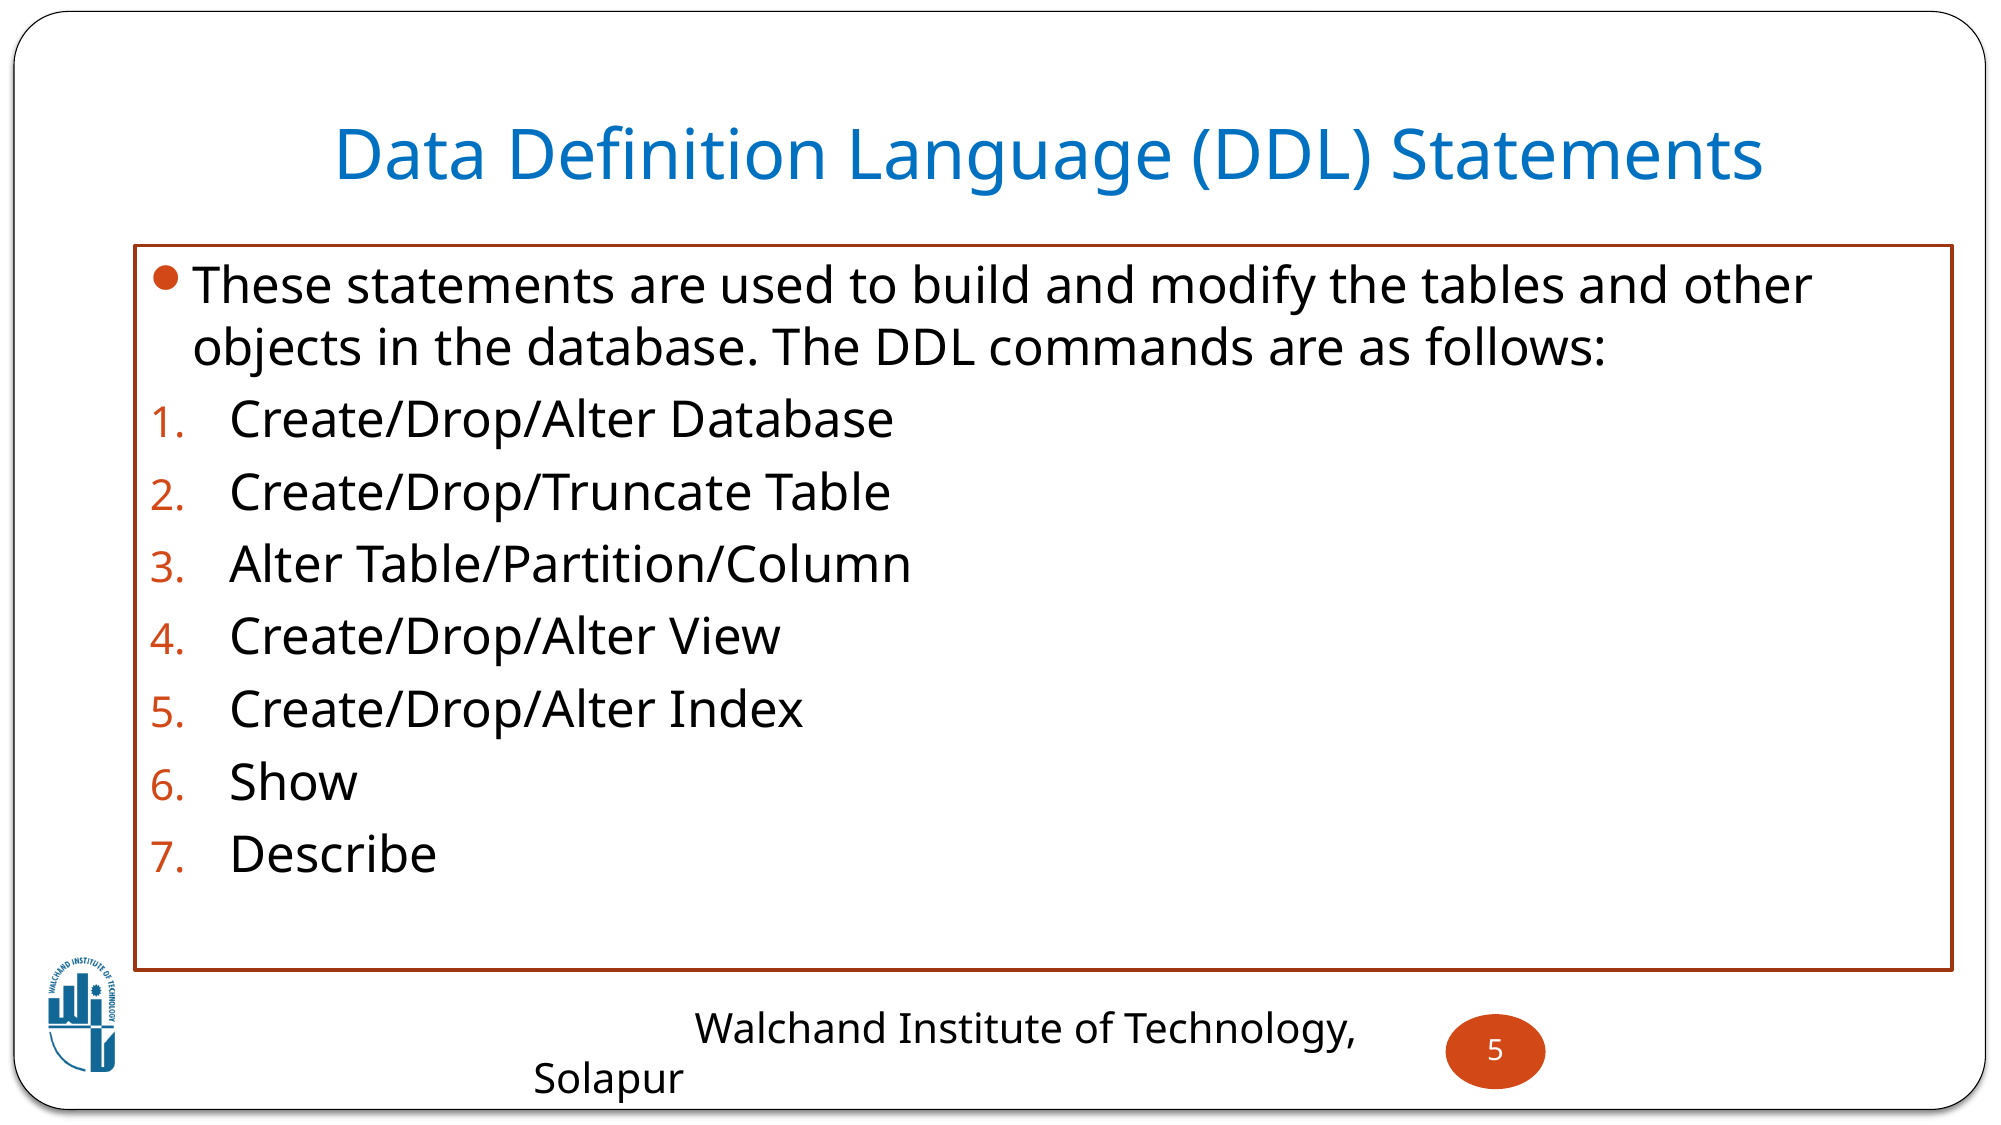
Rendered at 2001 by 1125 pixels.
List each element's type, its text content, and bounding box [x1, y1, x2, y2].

text_box 5 [1445, 1014, 1546, 1090]
title Data Definition Language (DDL) Statements [200, 45, 1900, 209]
picture [47, 957, 115, 1072]
list These statements are used to build and modify the tables and other objects in the database. The DDL commands are as follows: Create/Drop/Alter Database Create/Drop/Truncate Table Alter Table/Partition/Column Create/Drop/Alter View Create/Drop/Alter Index Show Describe [135, 245, 1952, 970]
footer Walchand Institute of Technology, Solapur [518, 1014, 1386, 1090]
